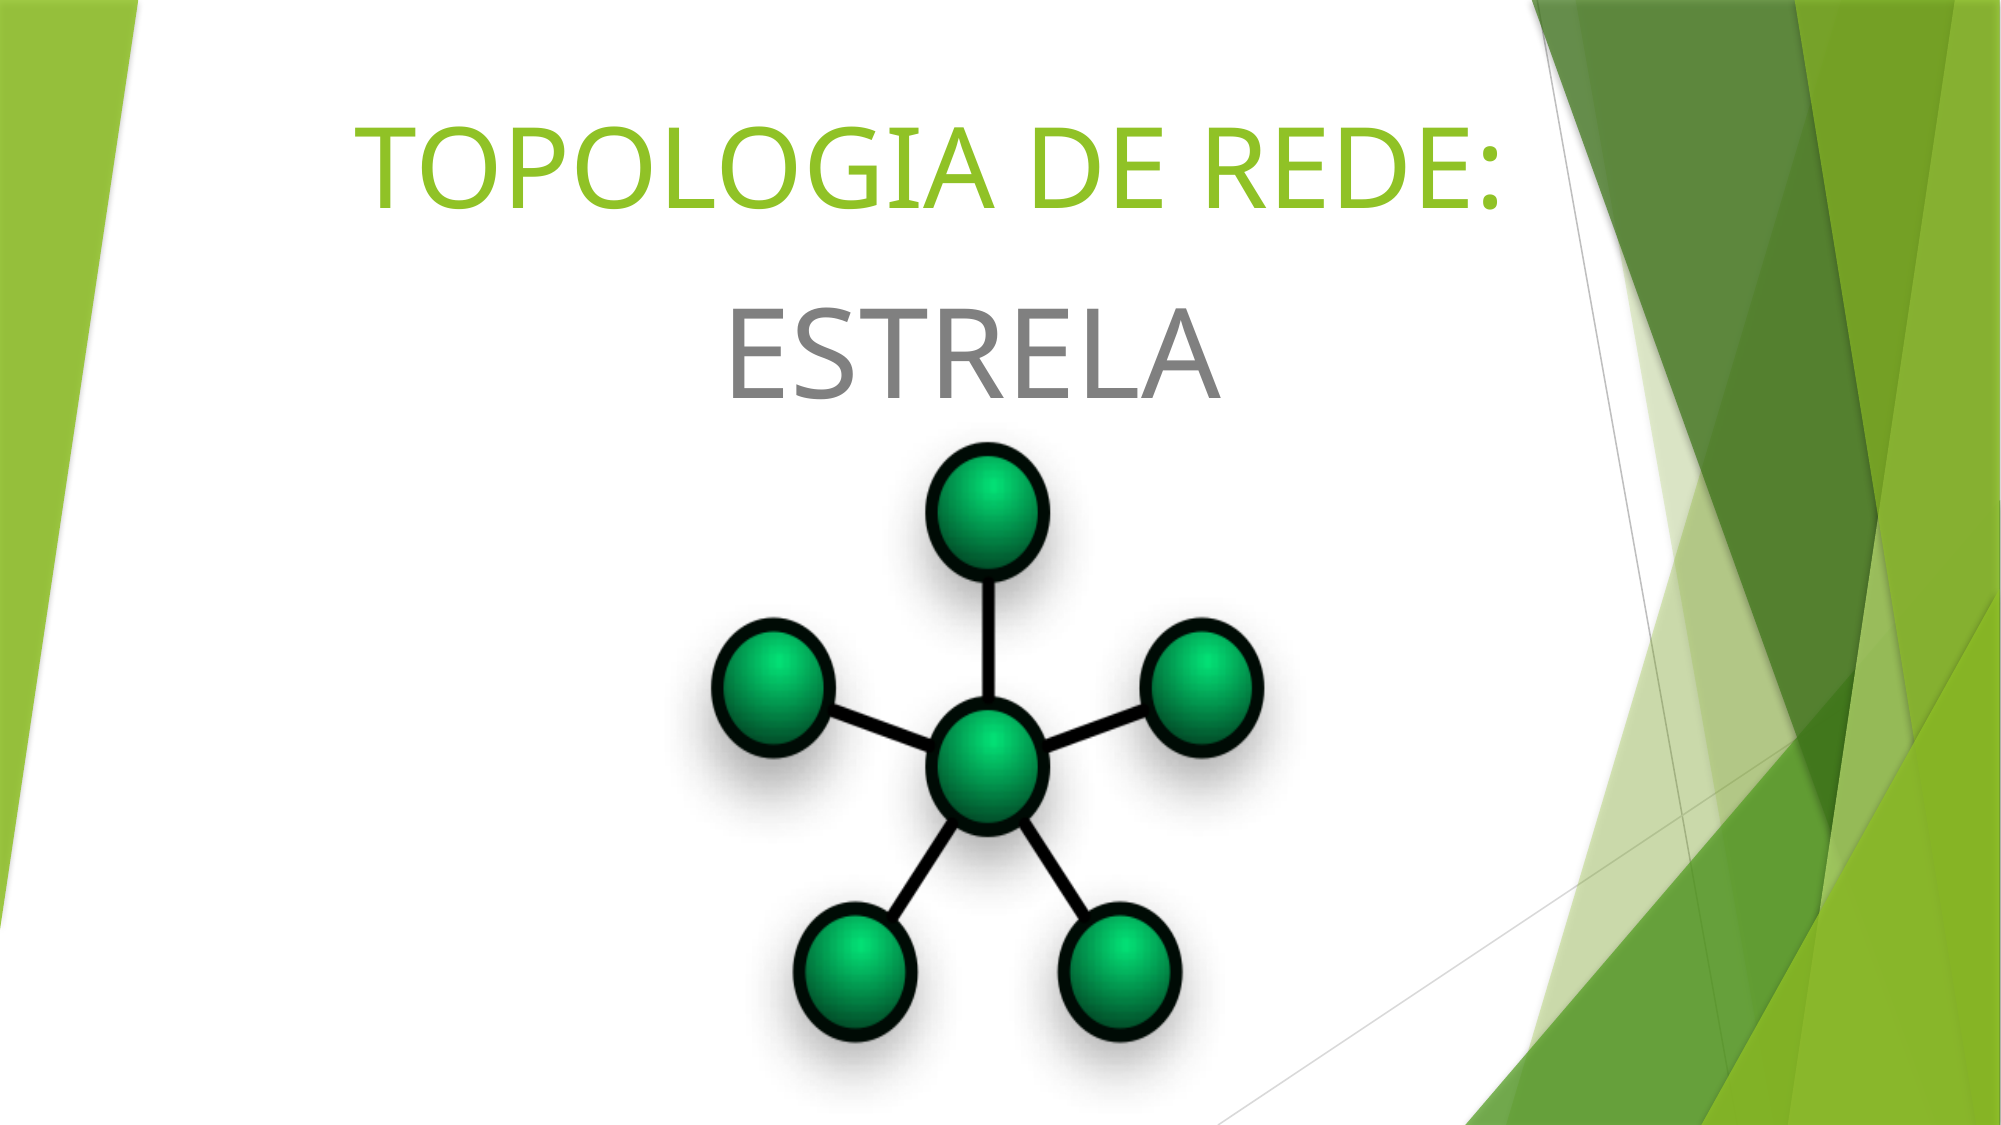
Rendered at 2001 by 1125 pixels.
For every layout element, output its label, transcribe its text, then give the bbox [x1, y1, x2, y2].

picture [643, 392, 1333, 1125]
title TOPOLOGIA DE REDE: [131, 29, 1522, 239]
subtitle ESTRELA [493, 266, 1237, 430]
